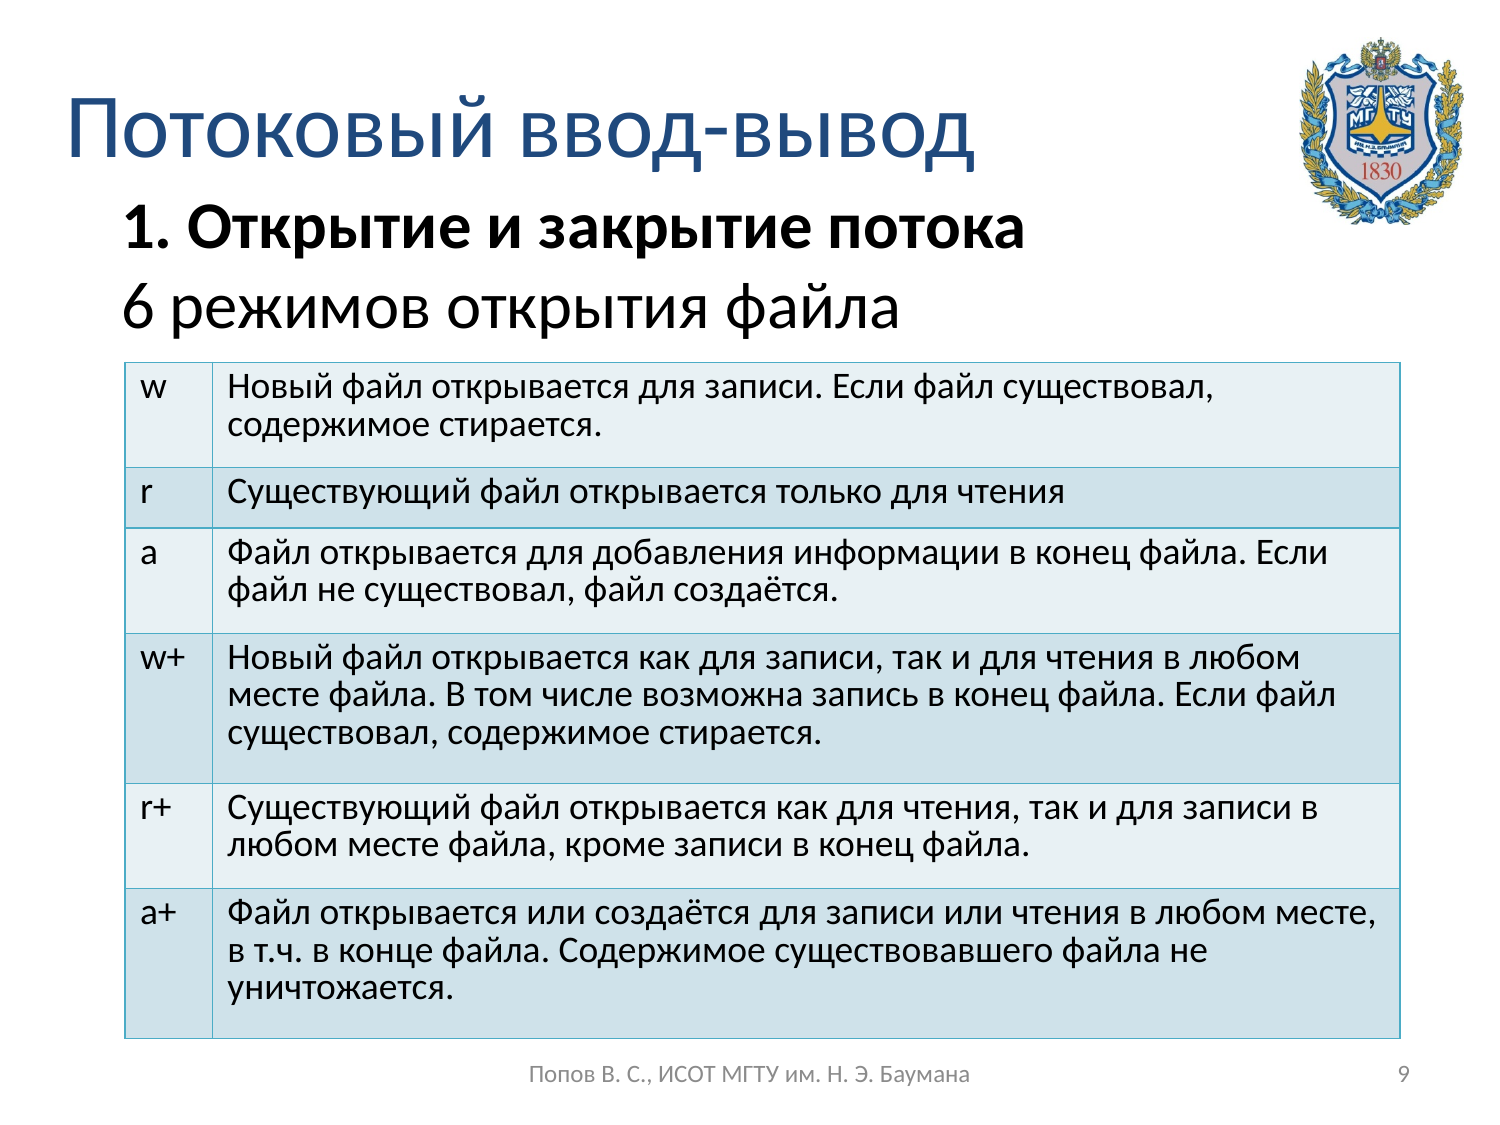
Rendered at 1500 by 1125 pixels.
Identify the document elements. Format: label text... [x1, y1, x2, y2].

table_cell Файл открывается или создаётся для записи или чтения в любом месте, в т.ч. в конце файла. Содержимое существовавшего файла не уничтожается. [213, 824, 1399, 951]
table_header w [126, 363, 212, 452]
slide_number 9 [1074, 1042, 1425, 1103]
footer Попов В. С., ИСОТ МГТУ им. Н. Э. Баумана [512, 1042, 988, 1103]
text_box 1. Открытие и закрытие потока 6 режимов открытия файла [50, 174, 1450, 430]
table_cell r [126, 454, 212, 513]
title Потоковый ввод-вывод [50, 0, 1275, 174]
table_cell Файл открывается для добавления информации в конец файла. Если файл не существовал, файл создаётся. [213, 515, 1399, 603]
picture [1299, 37, 1464, 226]
table_cell w+ [126, 605, 212, 732]
table_header Новый файл открывается для записи. Если файл существовал, содержимое стирается. [213, 363, 1399, 452]
table_cell a [126, 515, 212, 603]
table_cell a+ [126, 824, 212, 951]
table_cell Существующий файл открывается как для чтения, так и для записи в любом месте файла, кроме записи в конец файла. [213, 734, 1399, 822]
table_cell Существующий файл открывается только для чтения [213, 454, 1399, 513]
table_cell Новый файл открывается как для записи, так и для чтения в любом месте файла. В том числе возможна запись в конец файла. Если файл существовал, содержимое стирается. [213, 605, 1399, 732]
table_cell r+ [126, 734, 212, 822]
